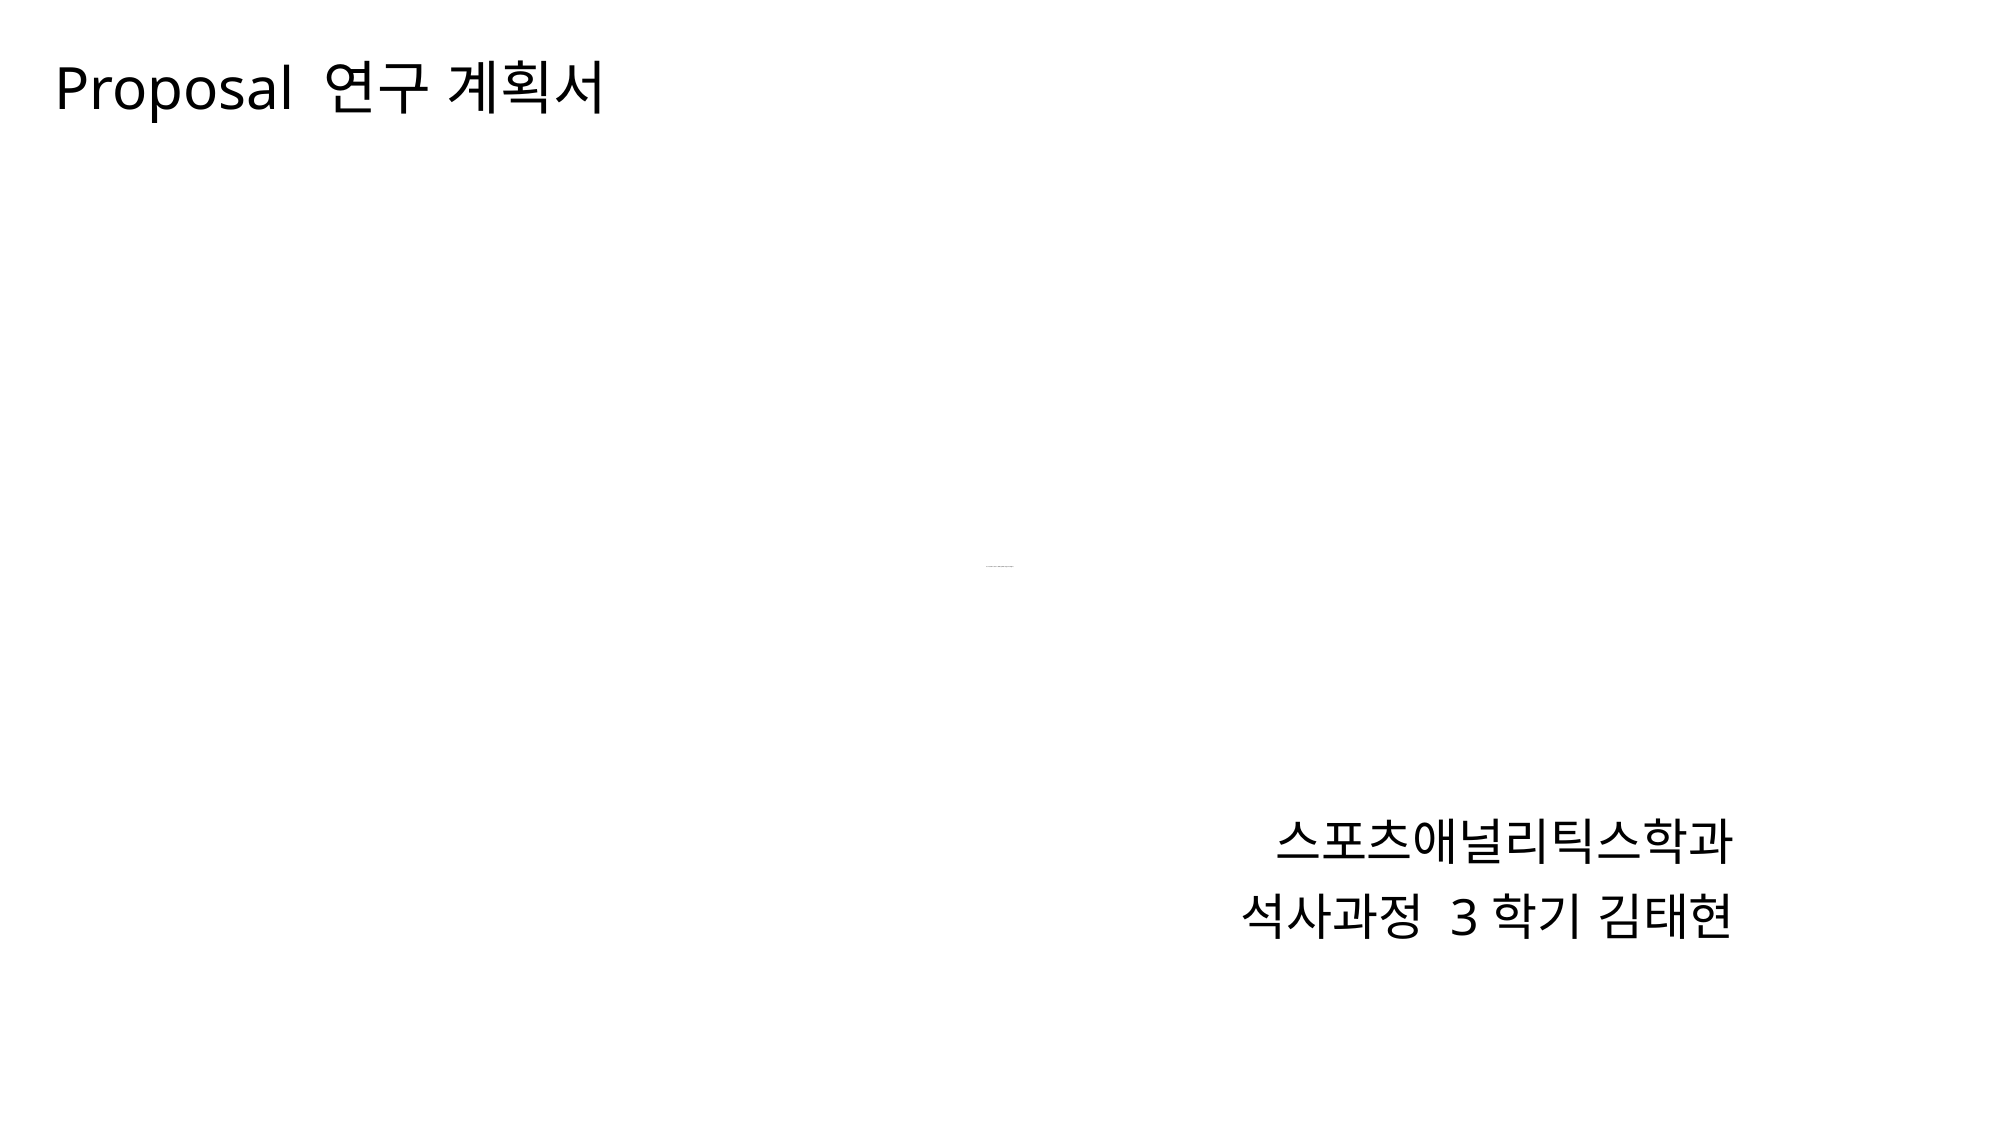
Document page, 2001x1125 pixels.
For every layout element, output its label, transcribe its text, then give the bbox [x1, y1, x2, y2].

subtitle 스포츠애널리틱스학과 석사과정 3학기 김태현 [249, 809, 1750, 1082]
title 야구 경기에서 투수의 피치 템포에 따른 경기력 분석 [249, 184, 1750, 576]
text_box Proposal 연구 계획서 [39, 43, 634, 129]
